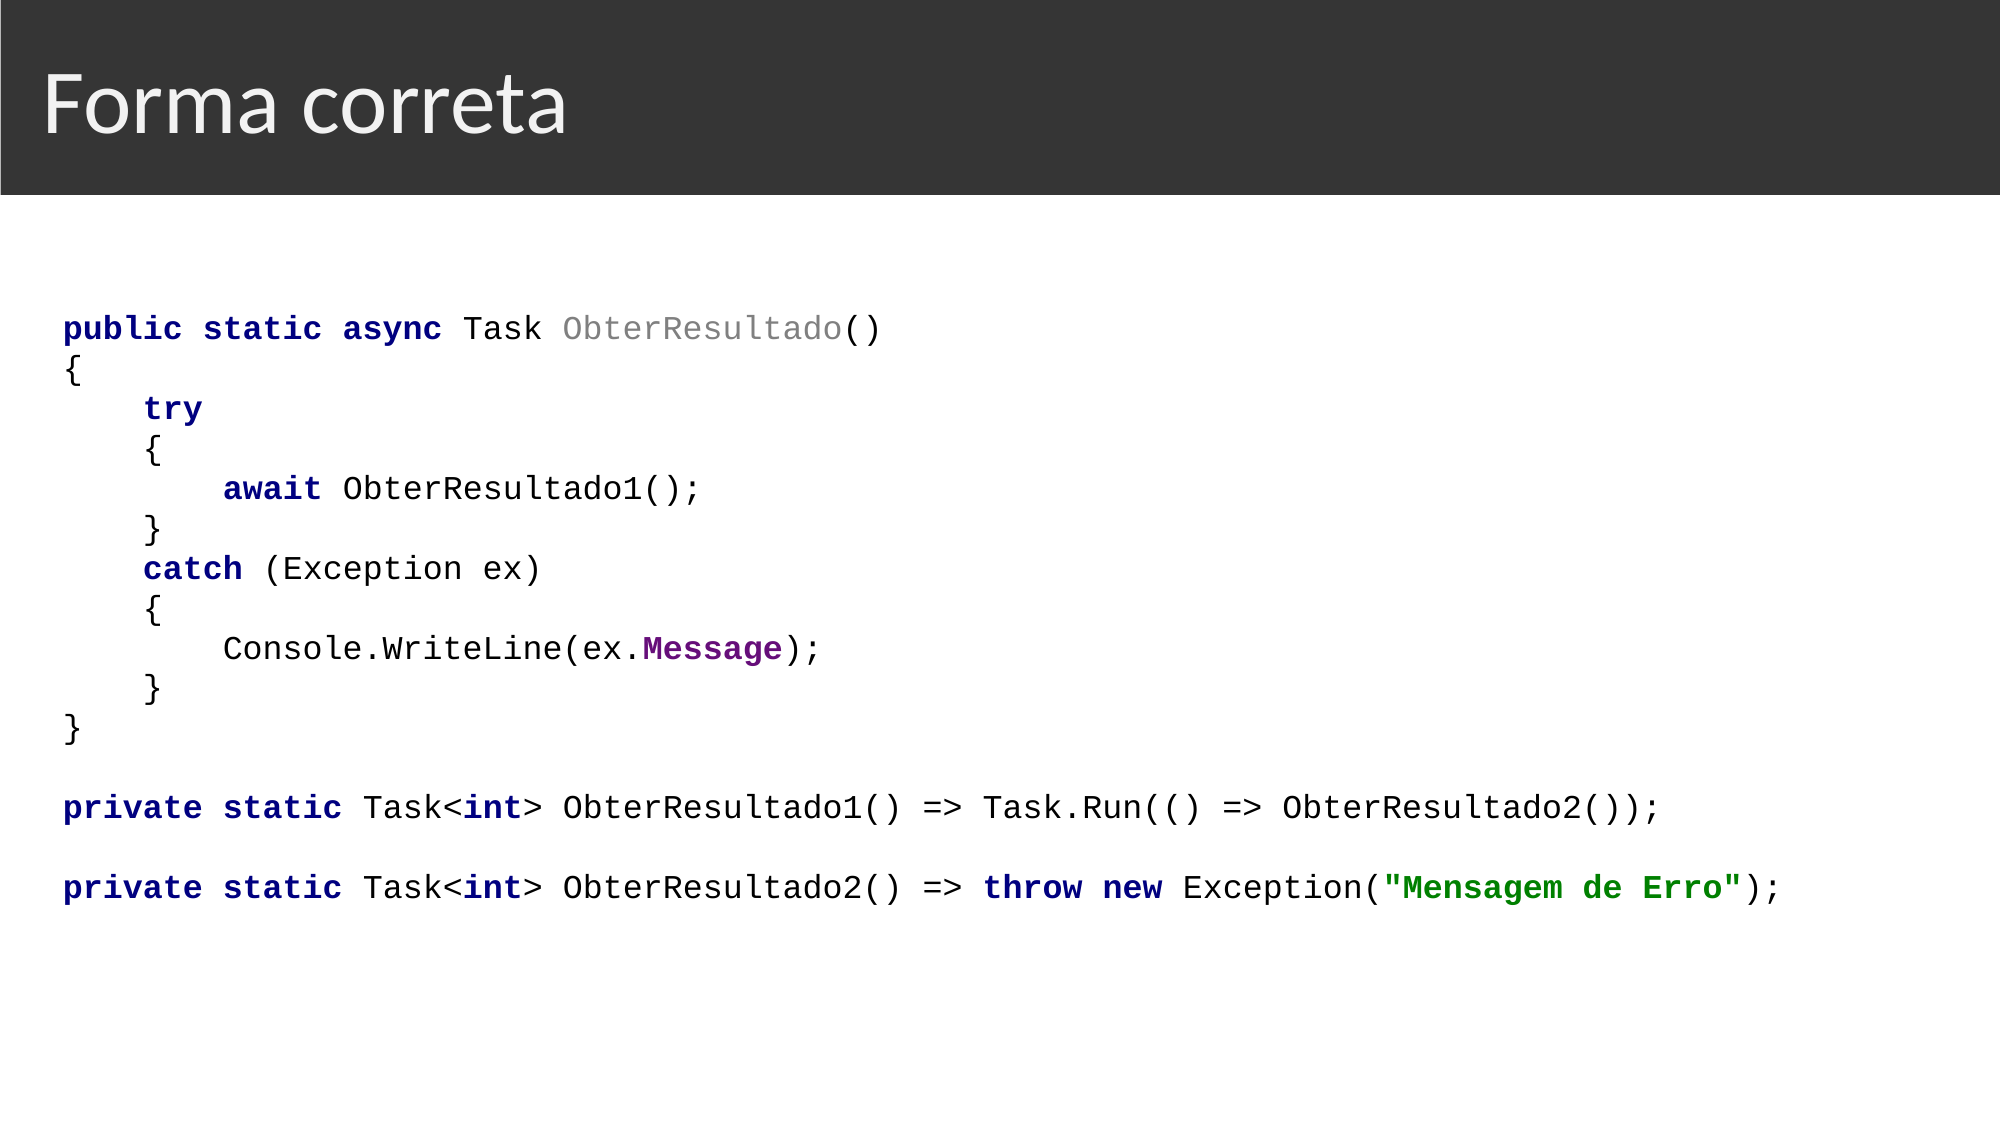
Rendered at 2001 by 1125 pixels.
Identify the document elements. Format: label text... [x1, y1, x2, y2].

text_box [0, 0, 2000, 195]
text_box Forma correta [27, 34, 1477, 160]
text_box public static async Task ObterResultado() { try { await ObterResultado1(); } catch (Exception ex) { Console.WriteLine(ex.Message); } } private static Task<int> ObterResultado1() => Task.Run(() => ObterResultado2()); private static Task<int> ObterResultado2() => throw new Exception("Mensagem de Erro"); [47, 298, 2000, 913]
